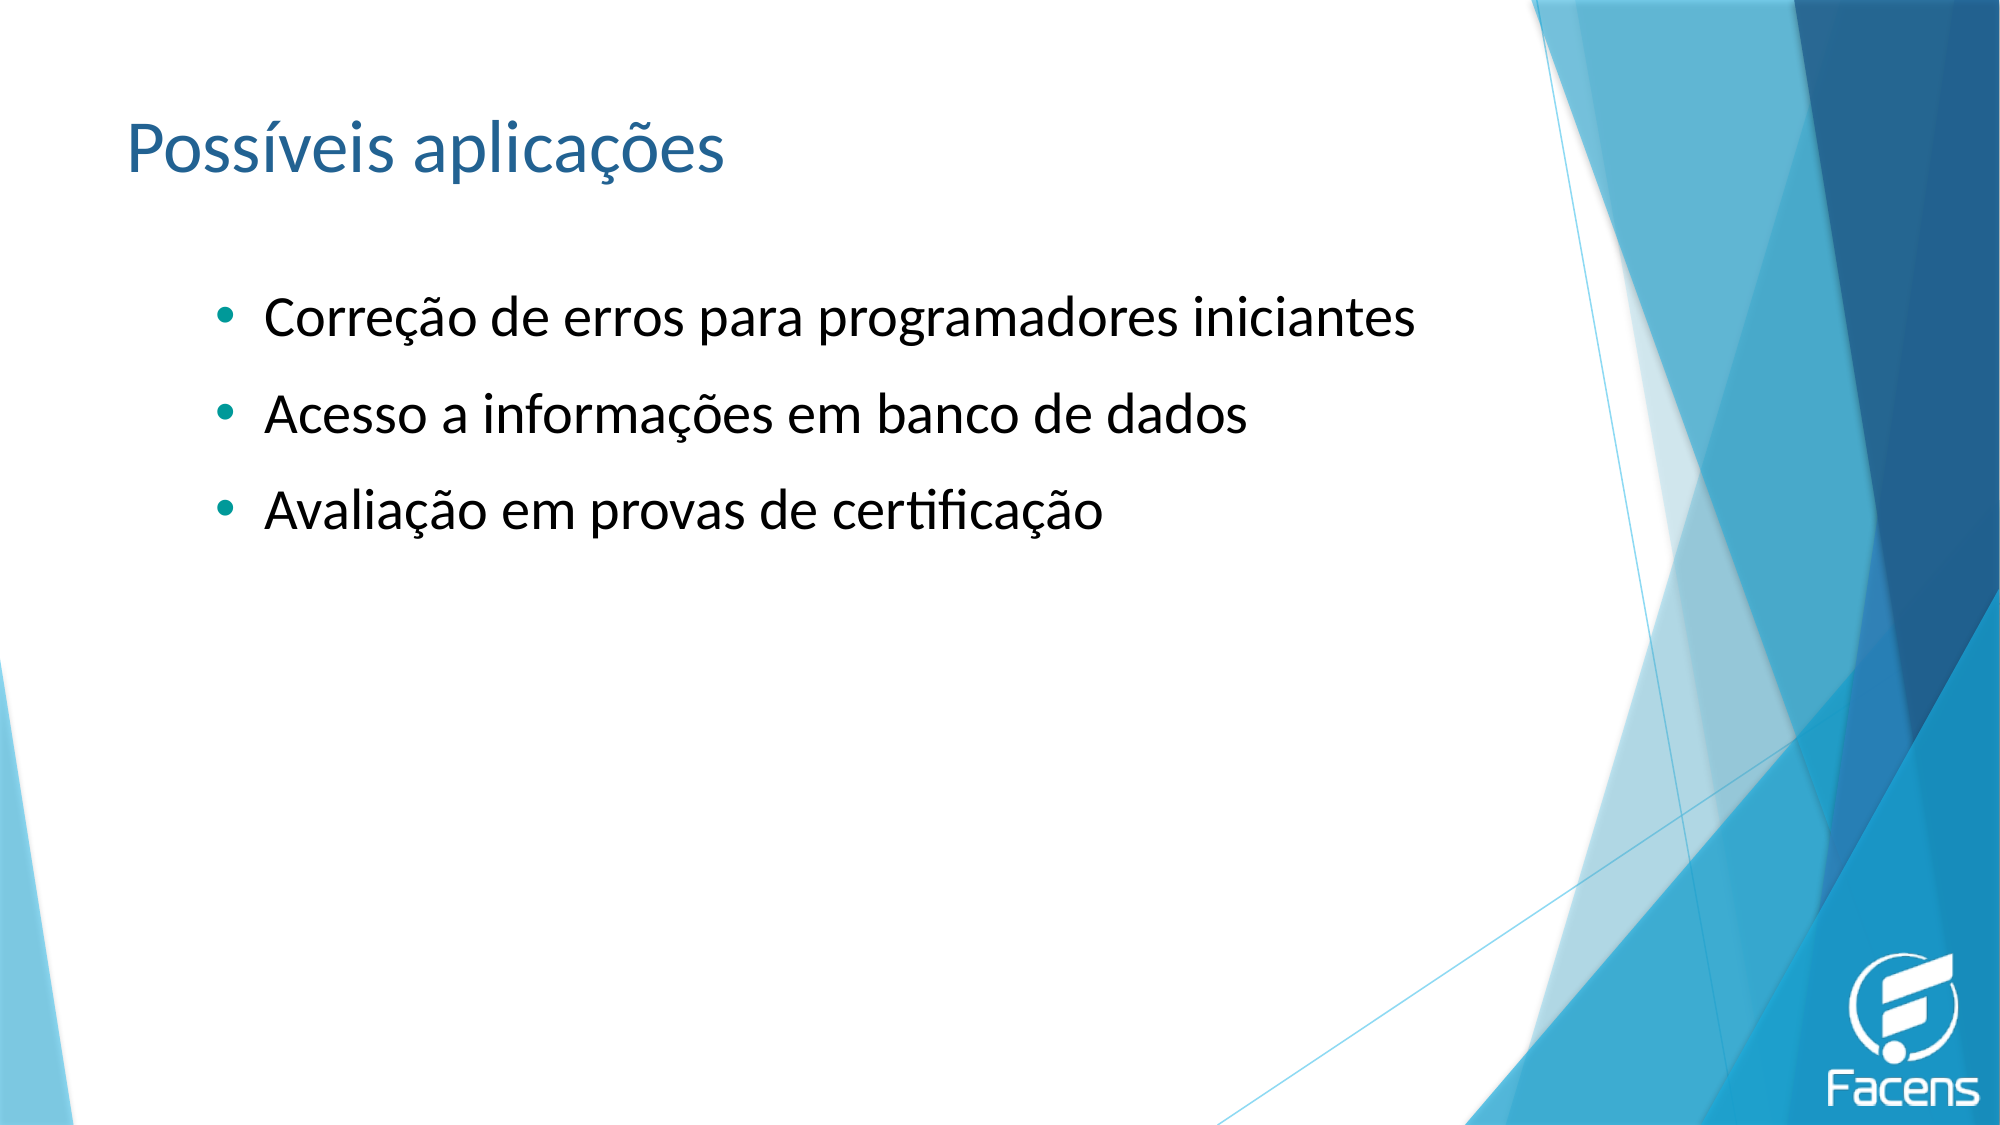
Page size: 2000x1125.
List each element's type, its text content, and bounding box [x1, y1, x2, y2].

title Possíveis aplicações [111, 99, 1521, 317]
picture [1827, 952, 1981, 1107]
list Correção de erros para programadores iniciantes Acesso a informações em banco de dados Avaliação em provas de certificação [199, 279, 1900, 646]
